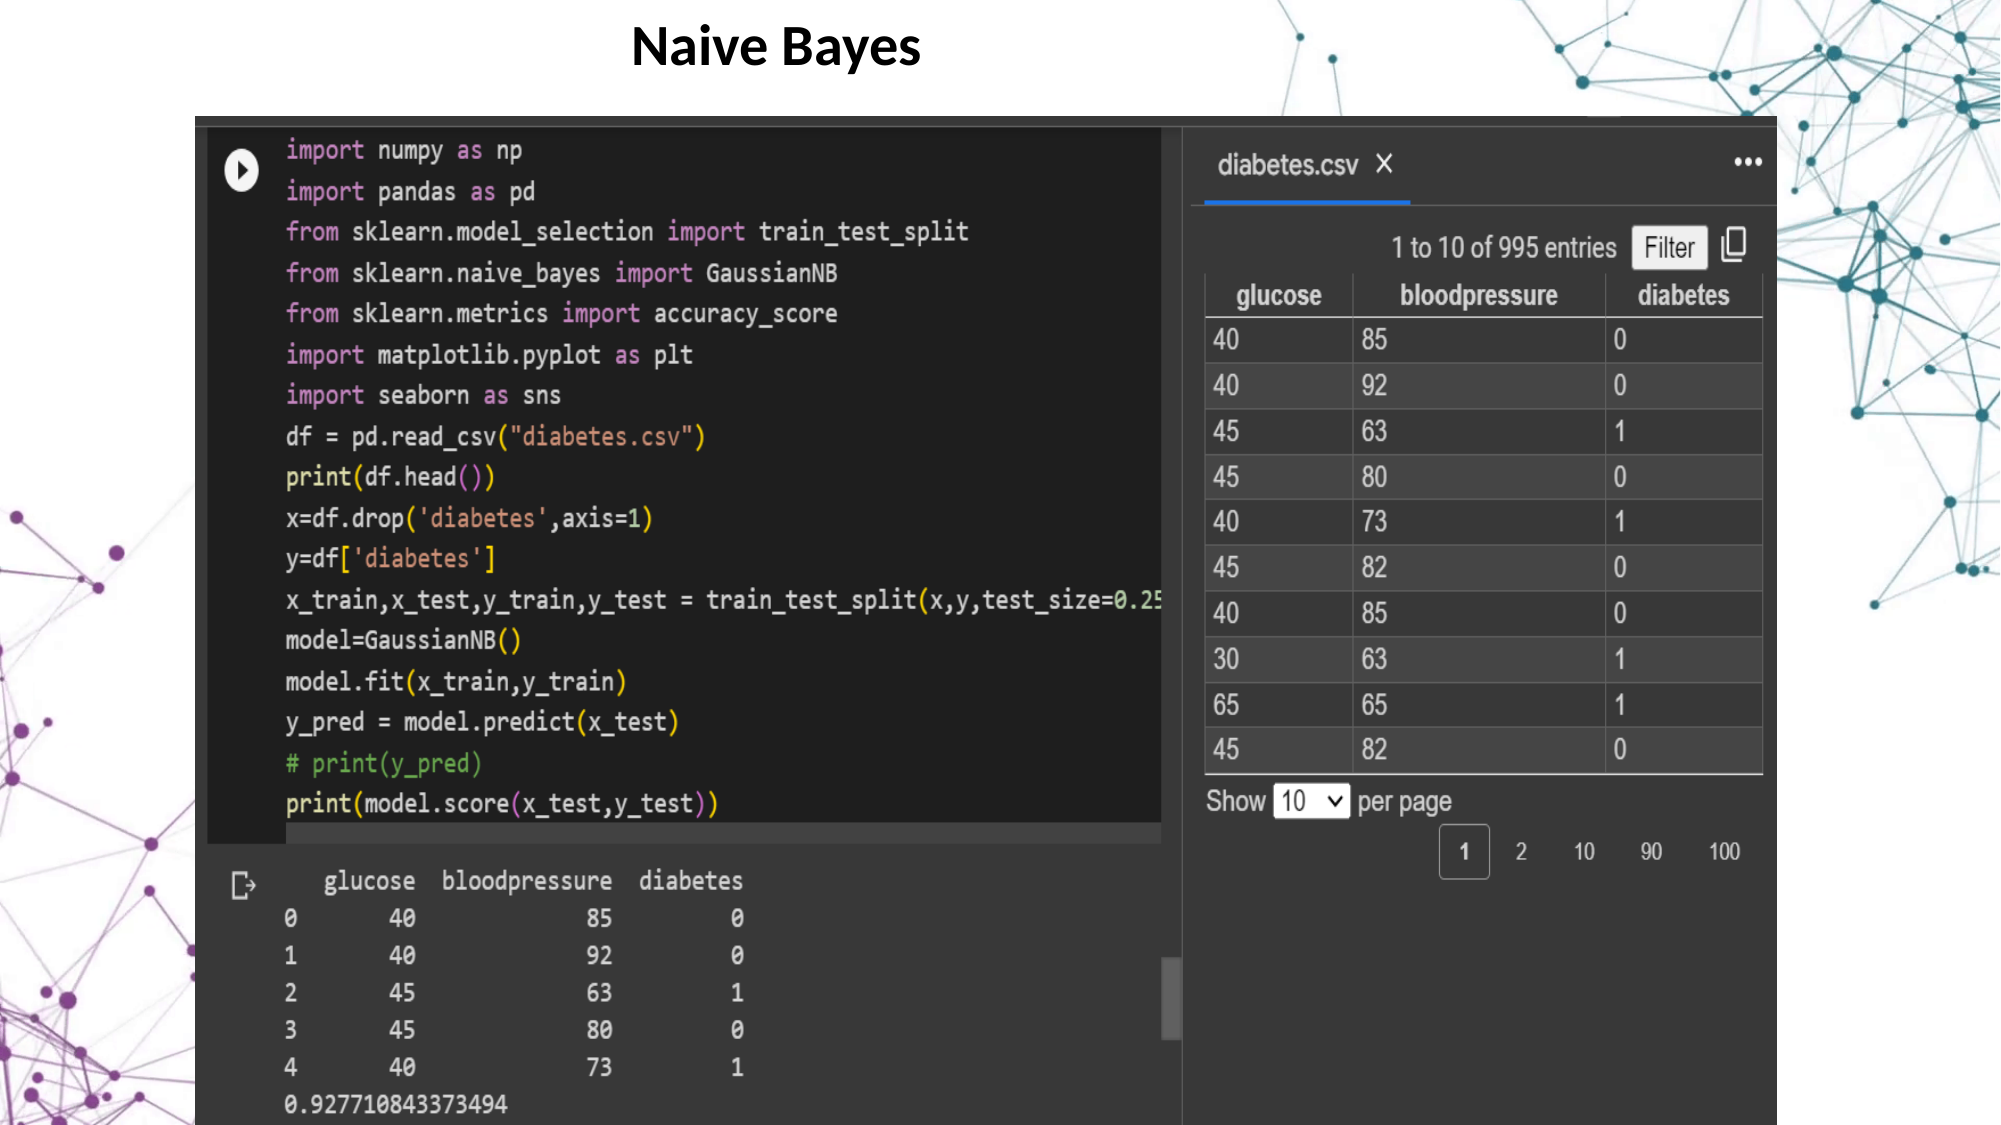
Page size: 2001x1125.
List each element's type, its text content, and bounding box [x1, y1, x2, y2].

text_box Naive Bayes [616, 0, 1733, 85]
picture [0, 0, 2001, 1125]
